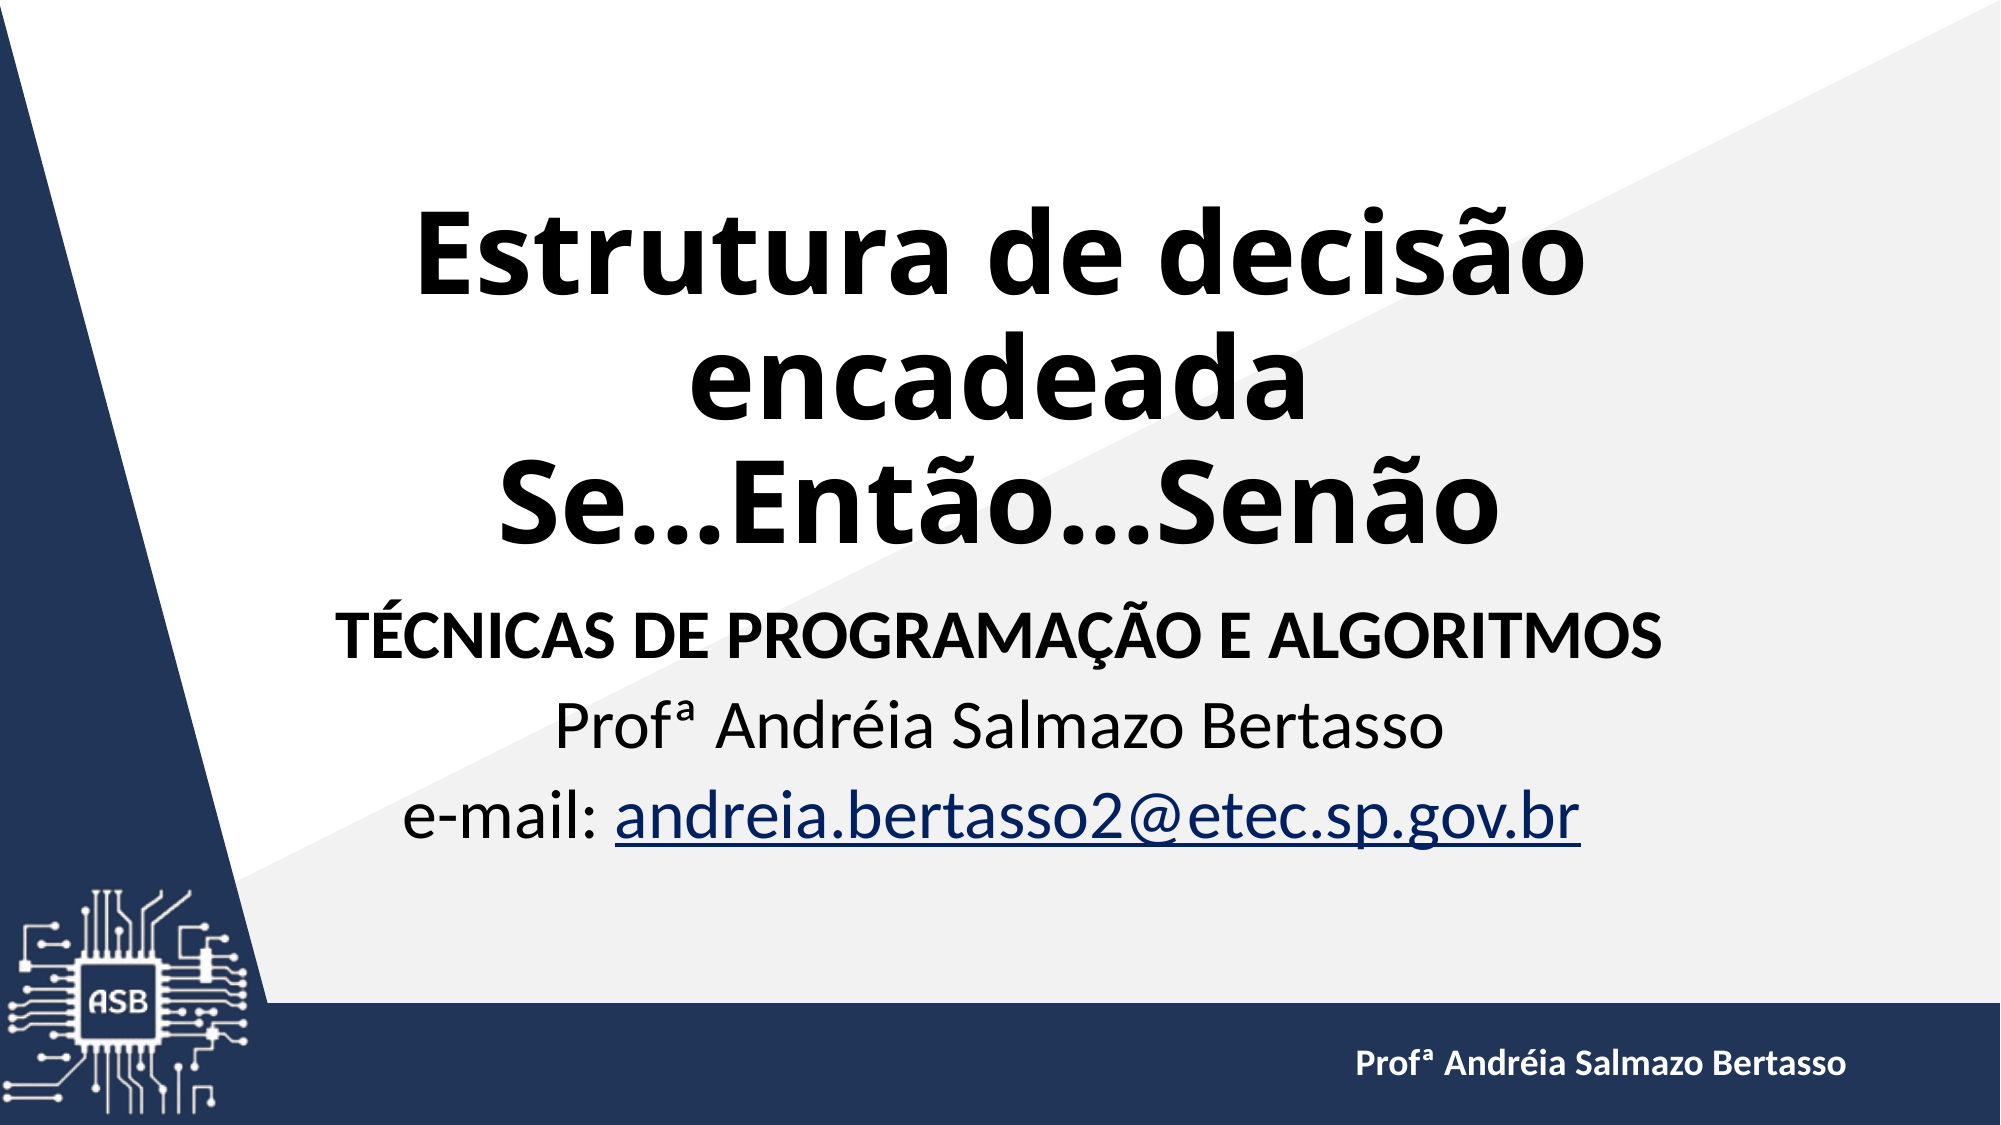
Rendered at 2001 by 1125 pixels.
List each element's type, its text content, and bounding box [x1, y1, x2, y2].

picture [0, 877, 259, 1124]
title Estrutura de decisão encadeada Se...Então...Senão [150, 184, 1850, 576]
subtitle TÉCNICAS DE PROGRAMAÇÃO E ALGORITMOS Profª Andréia Salmazo Bertasso e-mail: andreia.bertasso2@etec.sp.gov.br [249, 590, 1750, 863]
